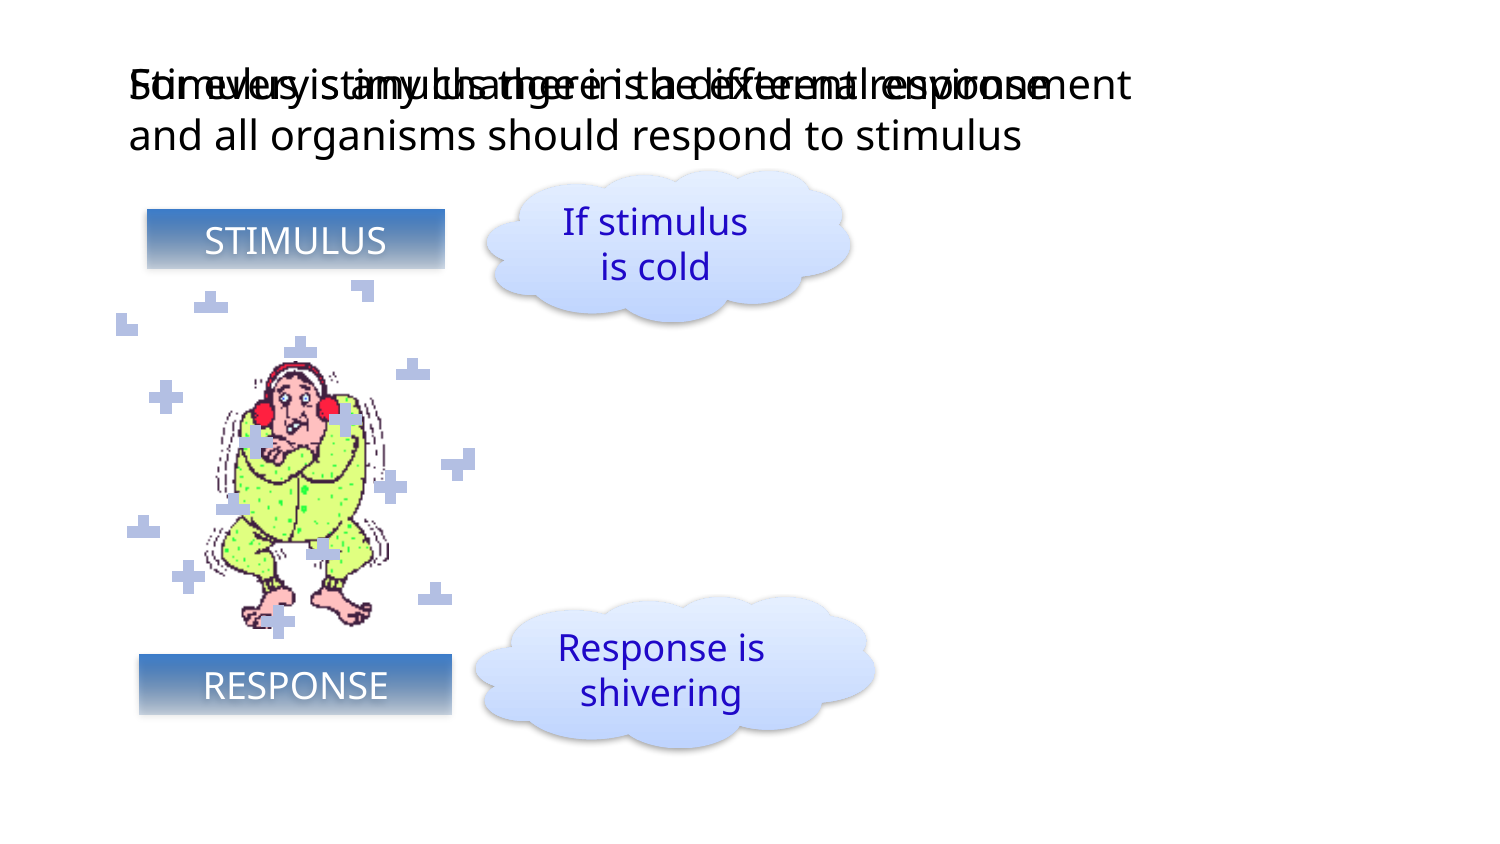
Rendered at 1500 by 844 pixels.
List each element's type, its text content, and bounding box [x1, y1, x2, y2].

text_box STIMULUS [147, 209, 445, 270]
text_box Stimulus is any change in the external environment and all organisms should respond to stimulus [113, 50, 1417, 166]
text_box Response is shivering [475, 596, 876, 750]
text_box RESPONSE [139, 654, 453, 715]
text_box For every stimulus there is a different response [113, 51, 1129, 116]
text_box If stimulus is cold [486, 170, 851, 324]
picture [116, 280, 476, 639]
